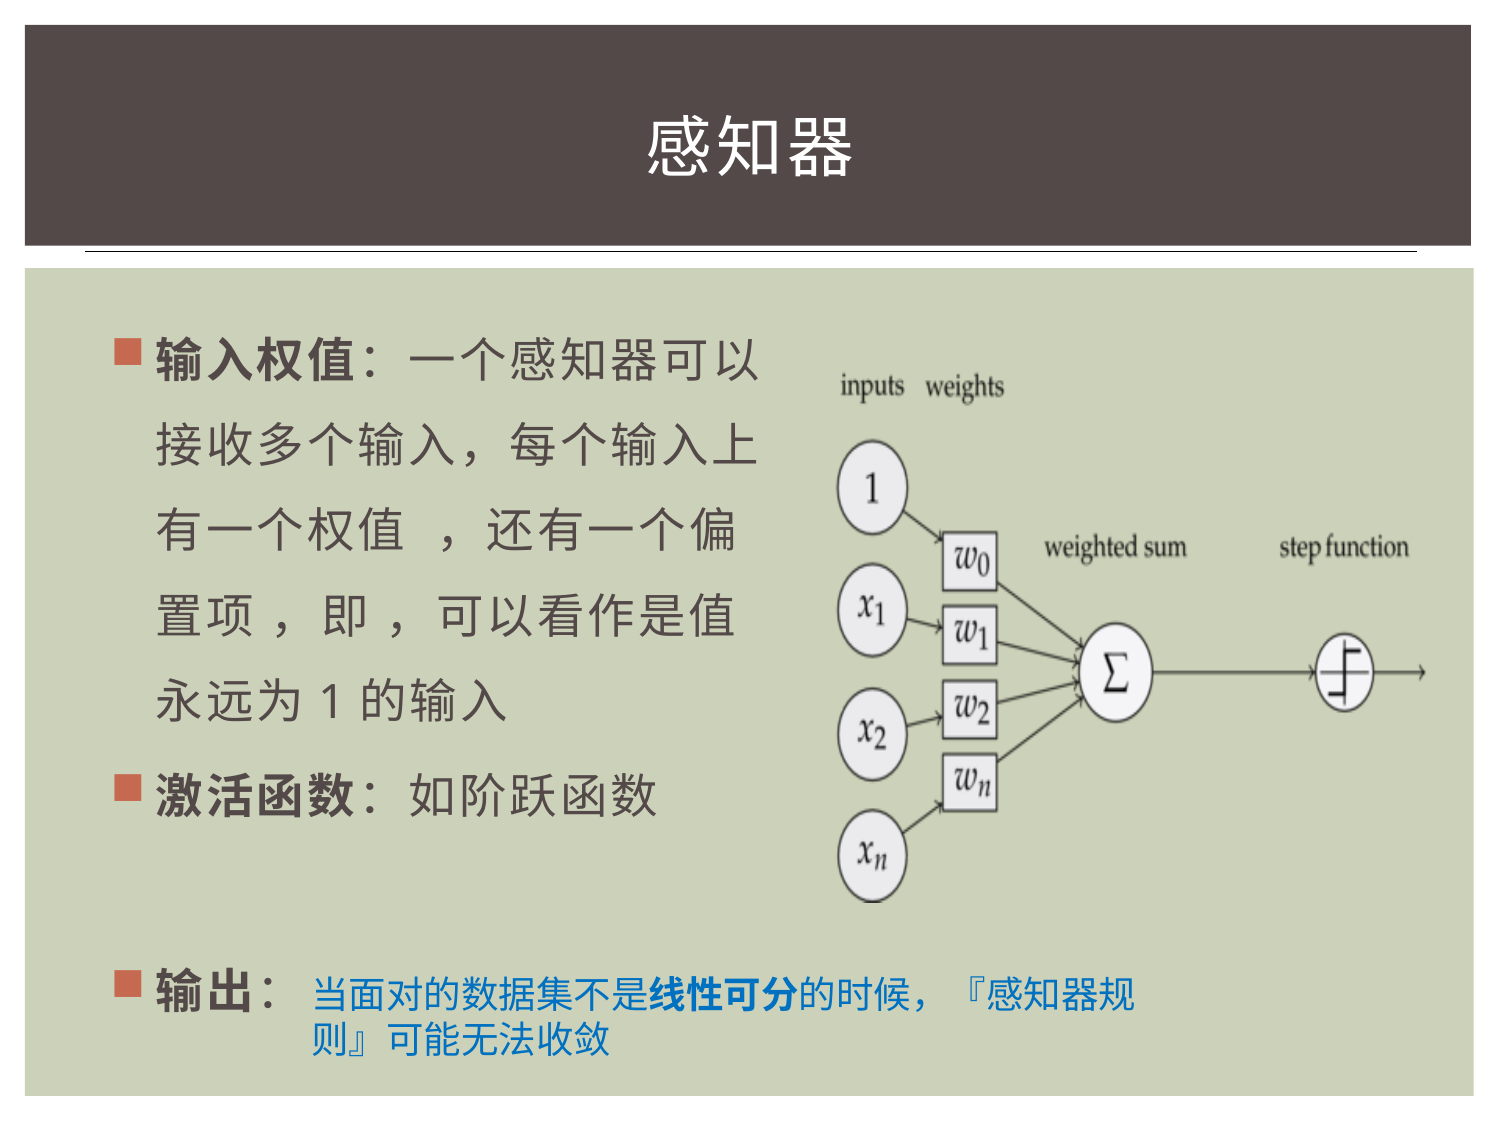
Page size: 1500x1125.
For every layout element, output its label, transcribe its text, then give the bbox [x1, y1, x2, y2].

picture [829, 356, 1451, 903]
text_box 当面对的数据集不是线性可分的时候，『感知器规则』可能无法收敛 [296, 964, 1206, 1069]
title 感知器 [62, 58, 1438, 232]
